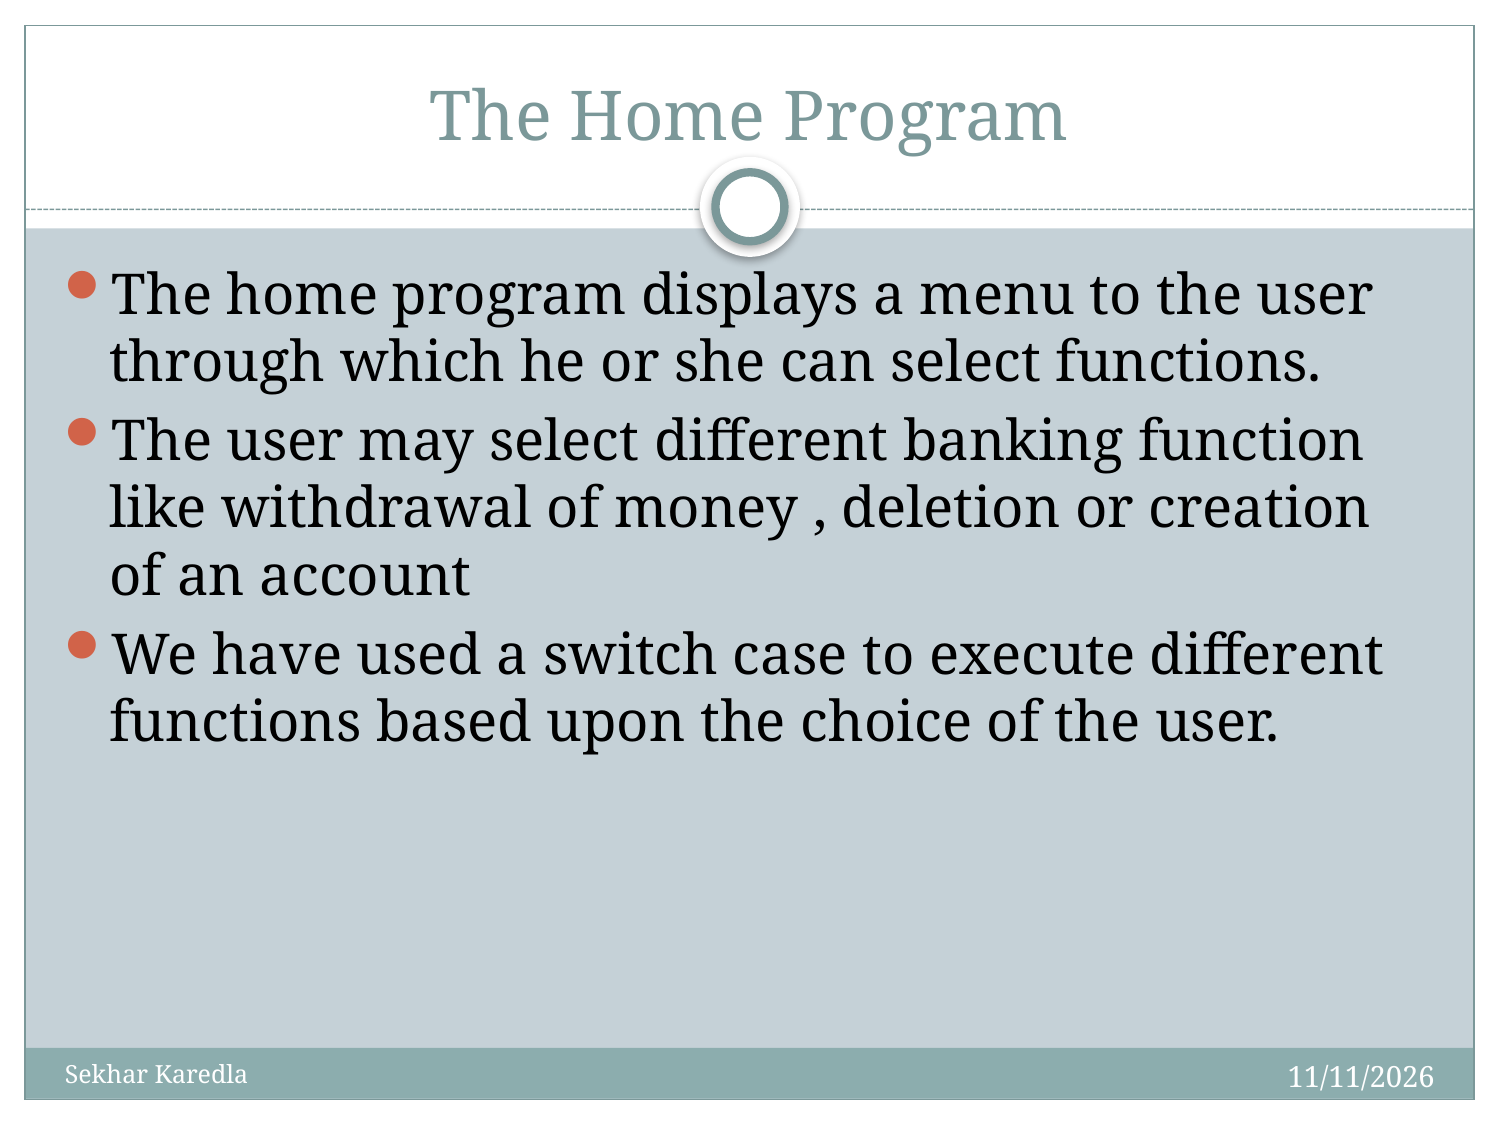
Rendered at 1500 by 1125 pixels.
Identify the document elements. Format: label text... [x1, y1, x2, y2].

title The Home Program [49, 37, 1450, 162]
footer Sekhar Karedla [50, 1051, 638, 1112]
list The home program displays a menu to the user through which he or she can select functions. The user may select different banking function like withdrawal of money , deletion or creation of an account We have used a switch case to execute different functions based upon the choice of the user. [49, 250, 1445, 1001]
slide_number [950, 1050, 1450, 1111]
